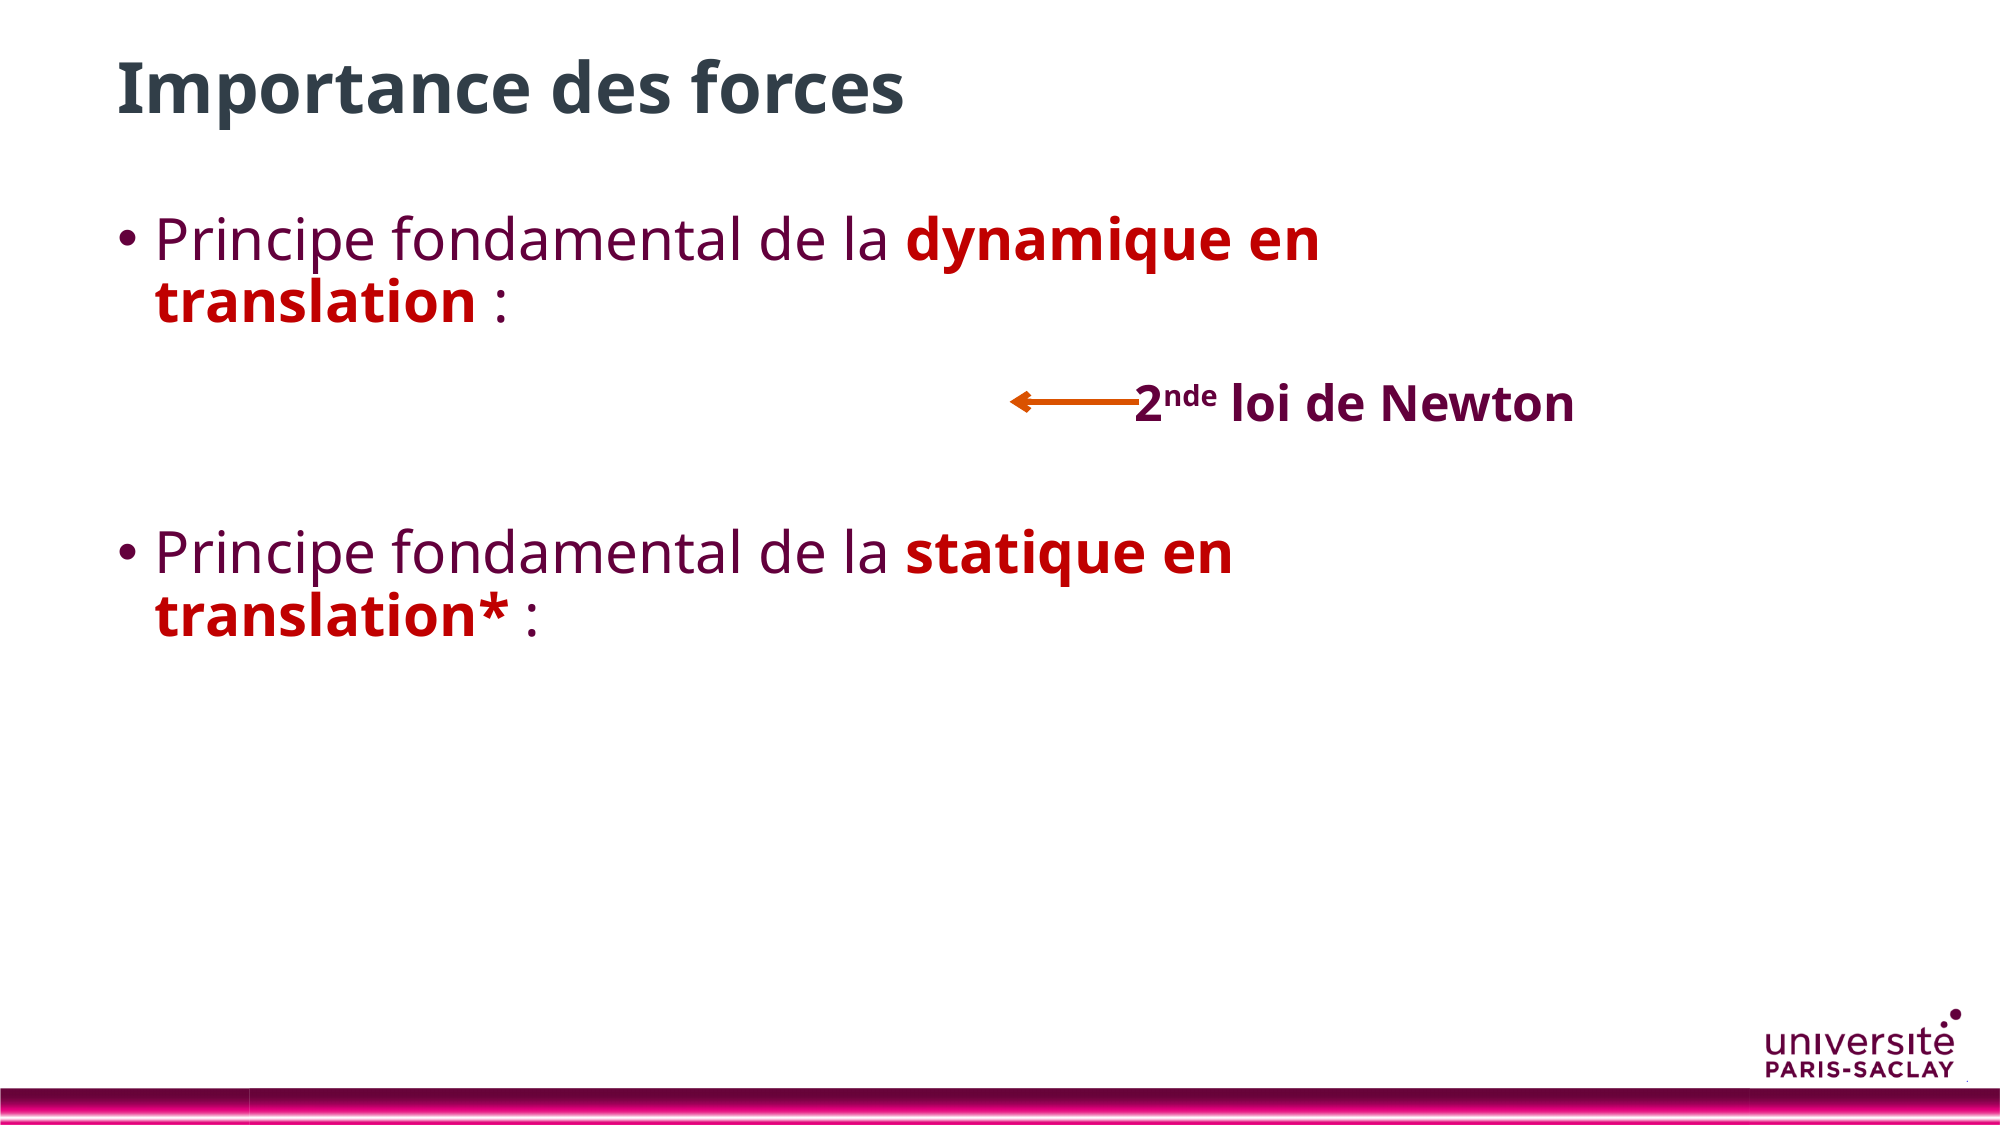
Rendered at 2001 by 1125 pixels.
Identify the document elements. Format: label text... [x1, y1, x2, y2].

picture [1750, 1089, 1998, 1124]
picture [2, 1089, 249, 1124]
text_box 2nde loi de Newton [1119, 363, 1592, 439]
picture [1757, 1007, 1968, 1082]
picture [250, 356, 1749, 1125]
title Importance des forces [102, 45, 1772, 138]
